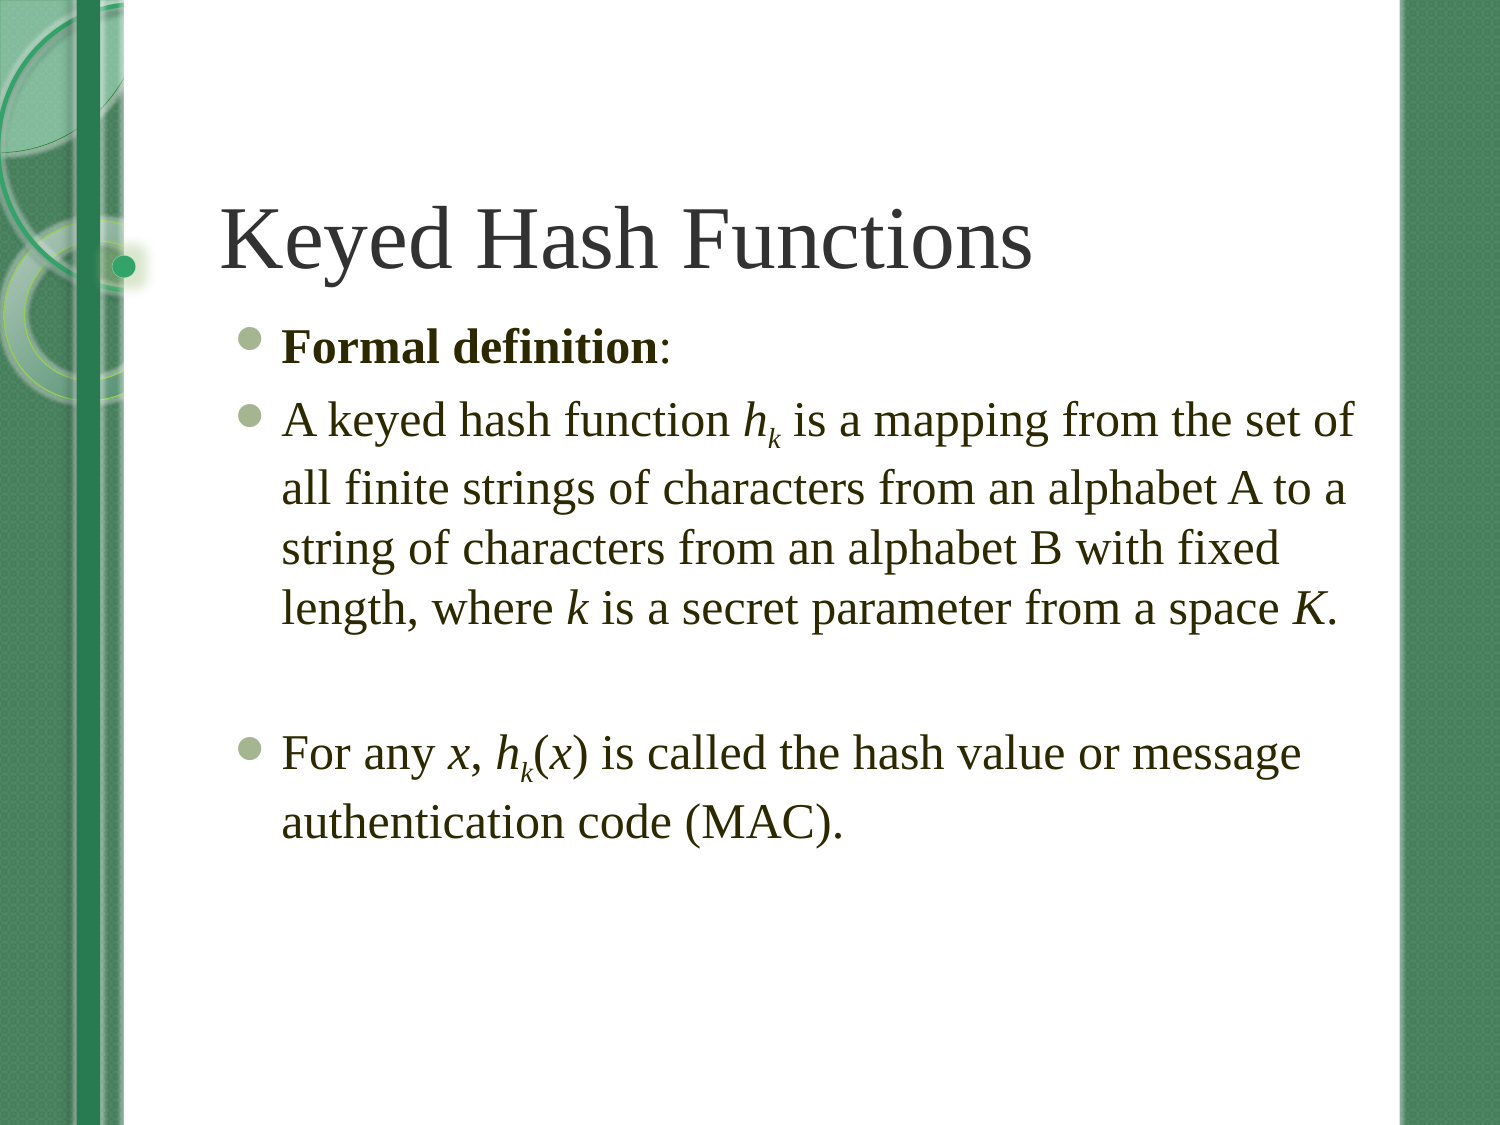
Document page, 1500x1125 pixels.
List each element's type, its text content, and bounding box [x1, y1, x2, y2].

list Formal definition: A keyed hash function hk is a mapping from the set of all finite strings of characters from an alphabet A to a string of characters from an alphabet B with fixed length, where k is a secret parameter from a space K. For any x, hk(x) is called the hash value or message authentication code (MAC). [206, 306, 1400, 1024]
title Keyed Hash Functions [204, 138, 1388, 327]
